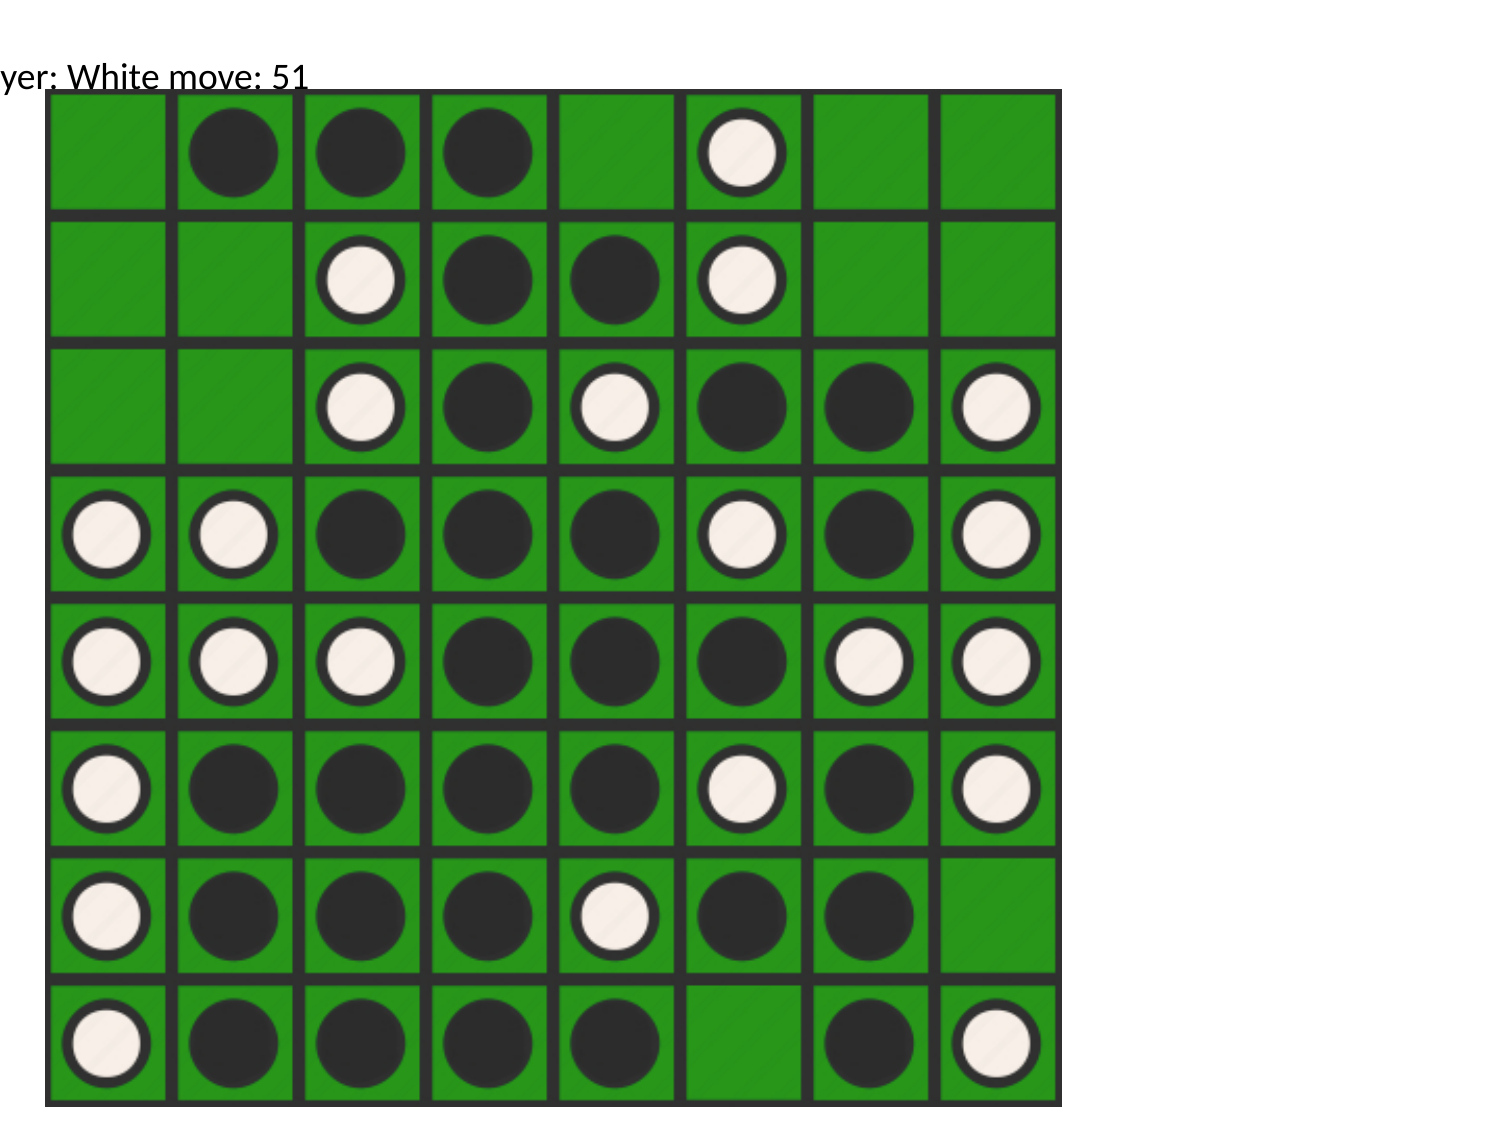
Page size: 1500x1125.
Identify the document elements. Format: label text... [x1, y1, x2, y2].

picture [44, 89, 1062, 1107]
text_box turn: 48 player: White move: 51 [0, 44, 325, 105]
